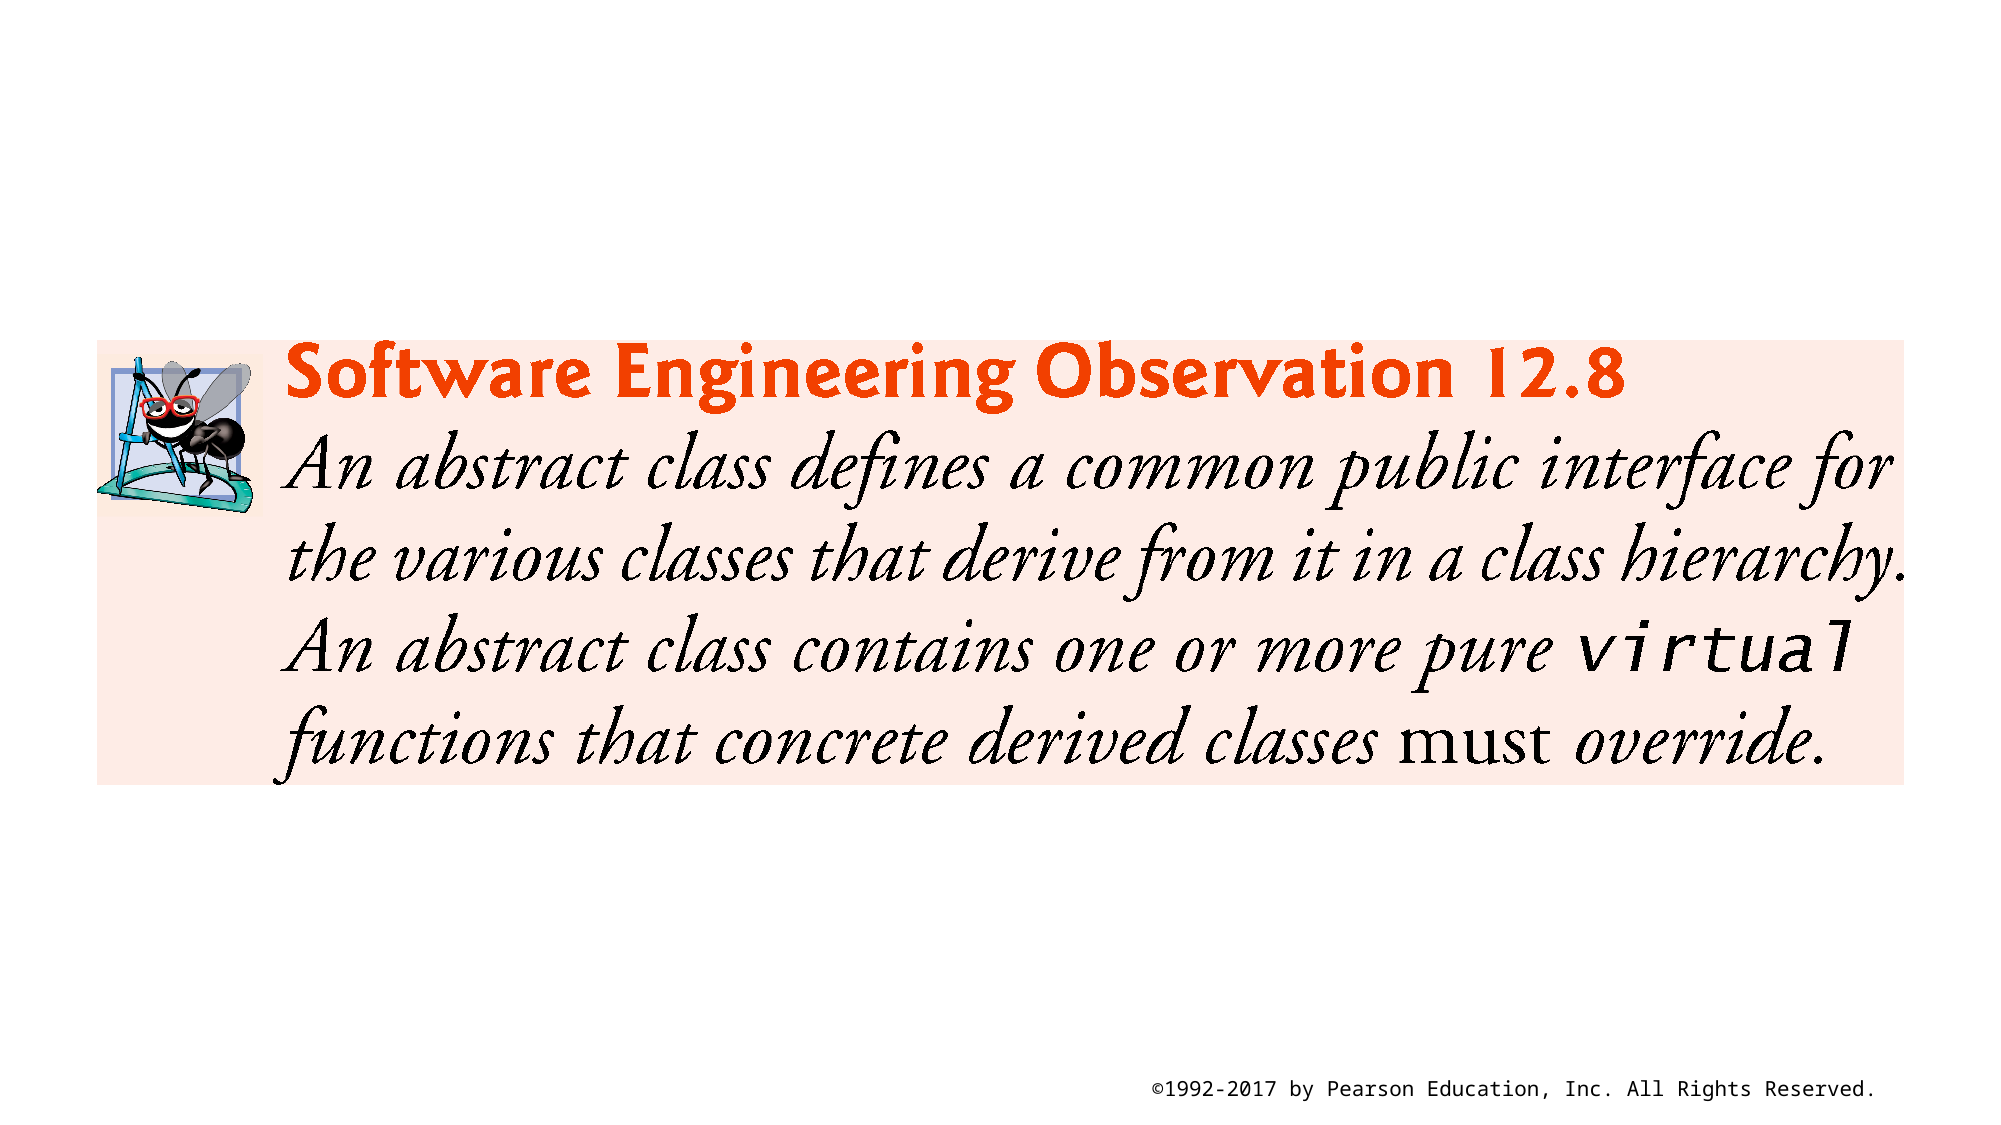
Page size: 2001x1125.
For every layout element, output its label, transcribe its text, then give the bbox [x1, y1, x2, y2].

picture [0, 243, 2000, 881]
footer ©1992-2017 by Pearson Education, Inc. All Rights Reserved. [866, 1051, 1892, 1112]
